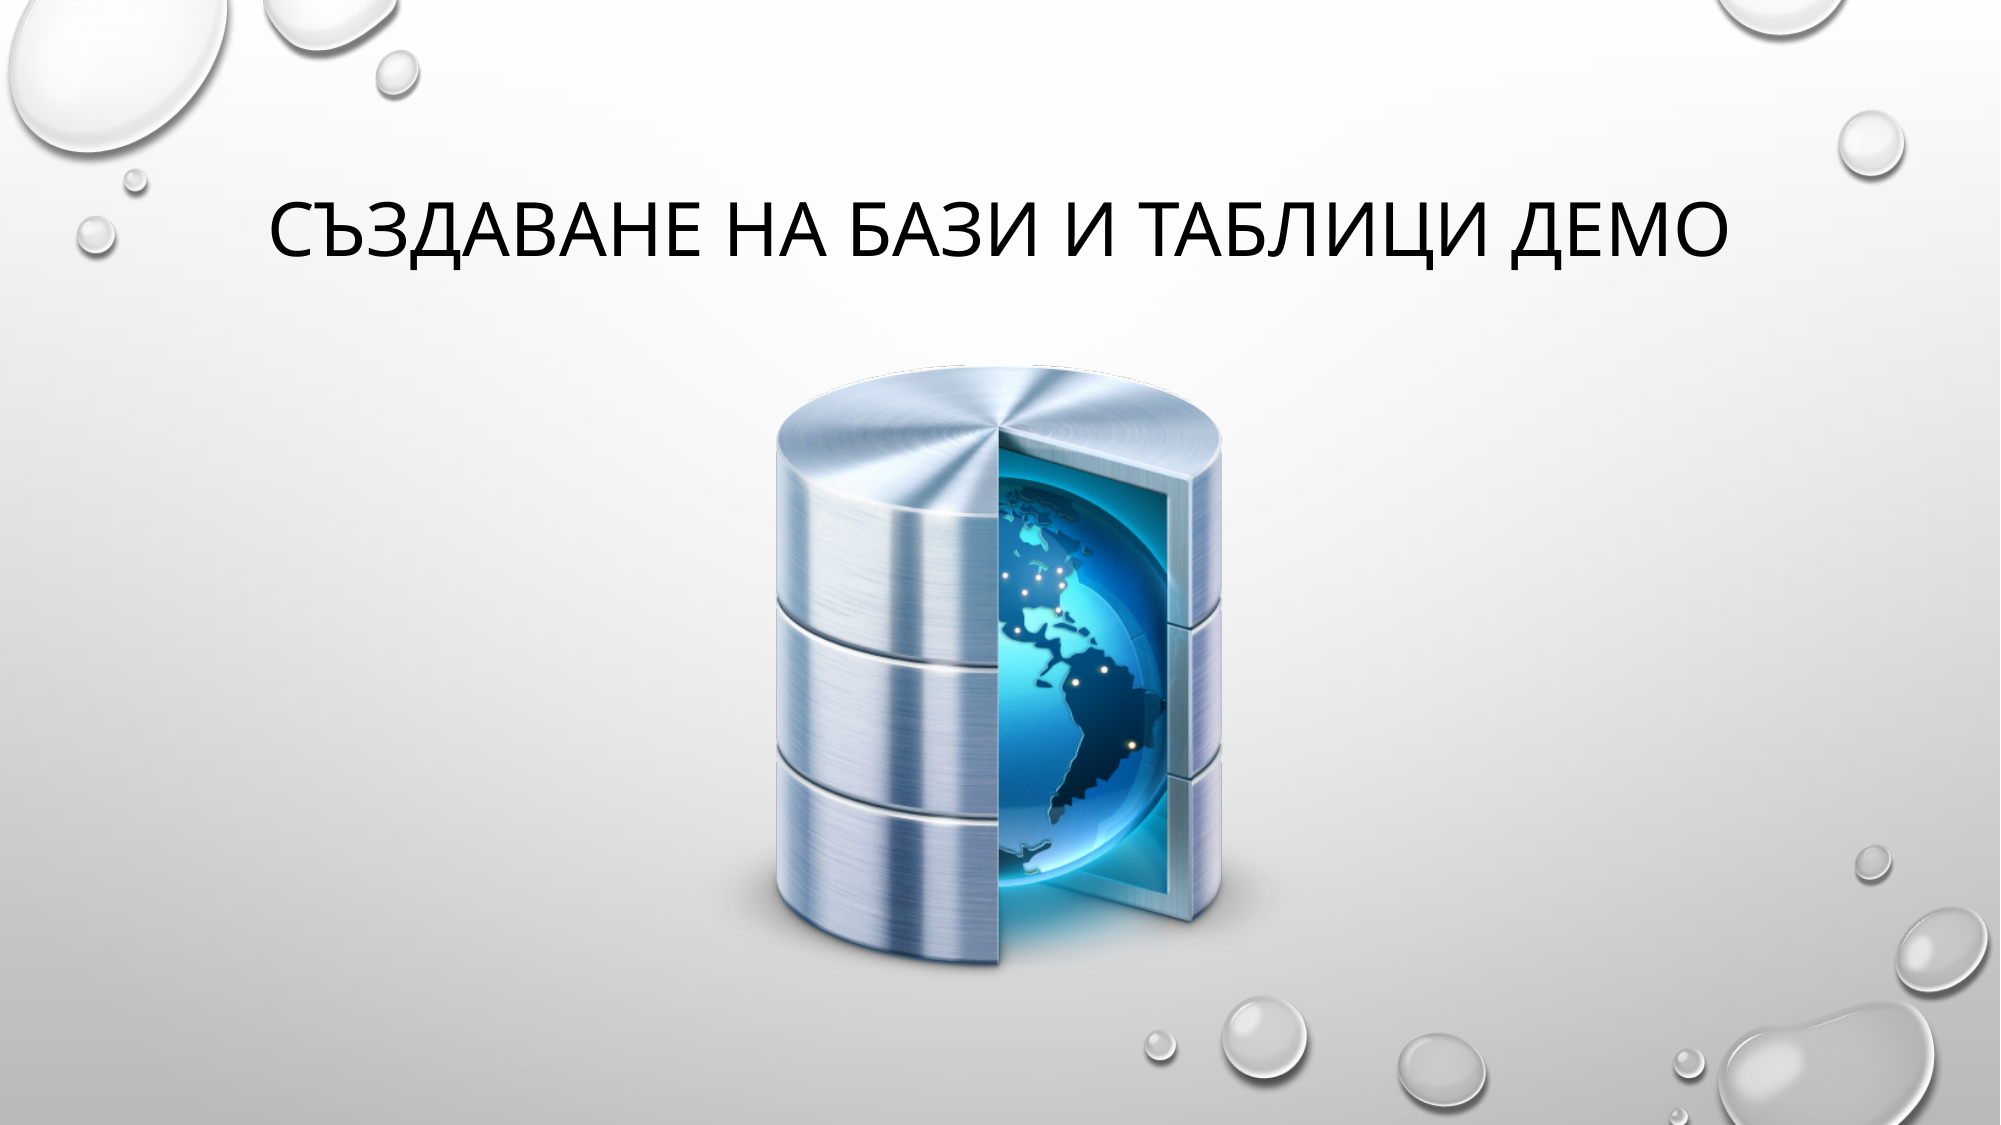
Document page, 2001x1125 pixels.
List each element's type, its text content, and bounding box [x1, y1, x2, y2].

picture [0, 0, 2000, 1125]
title Създаване на бази и таблици демо [149, 101, 1851, 364]
